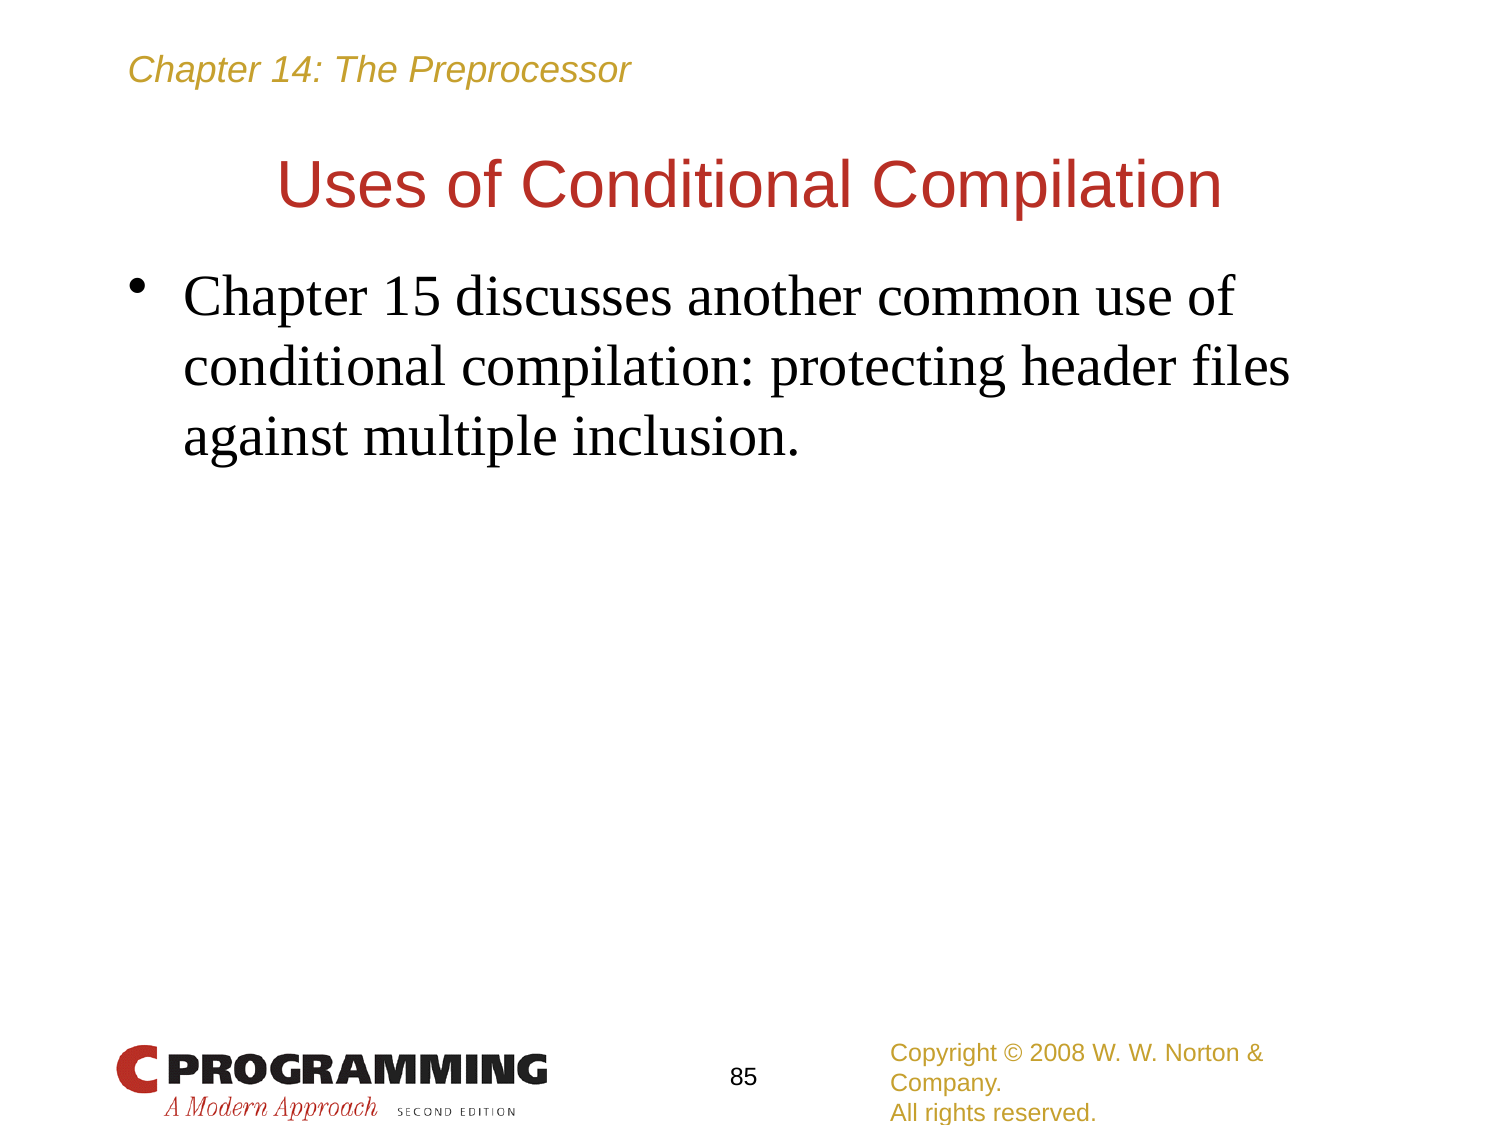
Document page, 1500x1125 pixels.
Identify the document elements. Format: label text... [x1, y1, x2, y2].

list Chapter 15 discusses another common use of conditional compilation: protecting header files against multiple inclusion. [112, 249, 1388, 1038]
title Uses of Conditional Compilation [112, 125, 1388, 238]
picture [112, 1041, 550, 1123]
footer Copyright © 2008 W. W. Norton & Company. All rights reserved. [874, 1043, 1388, 1119]
slide_number 85 [687, 1049, 801, 1101]
